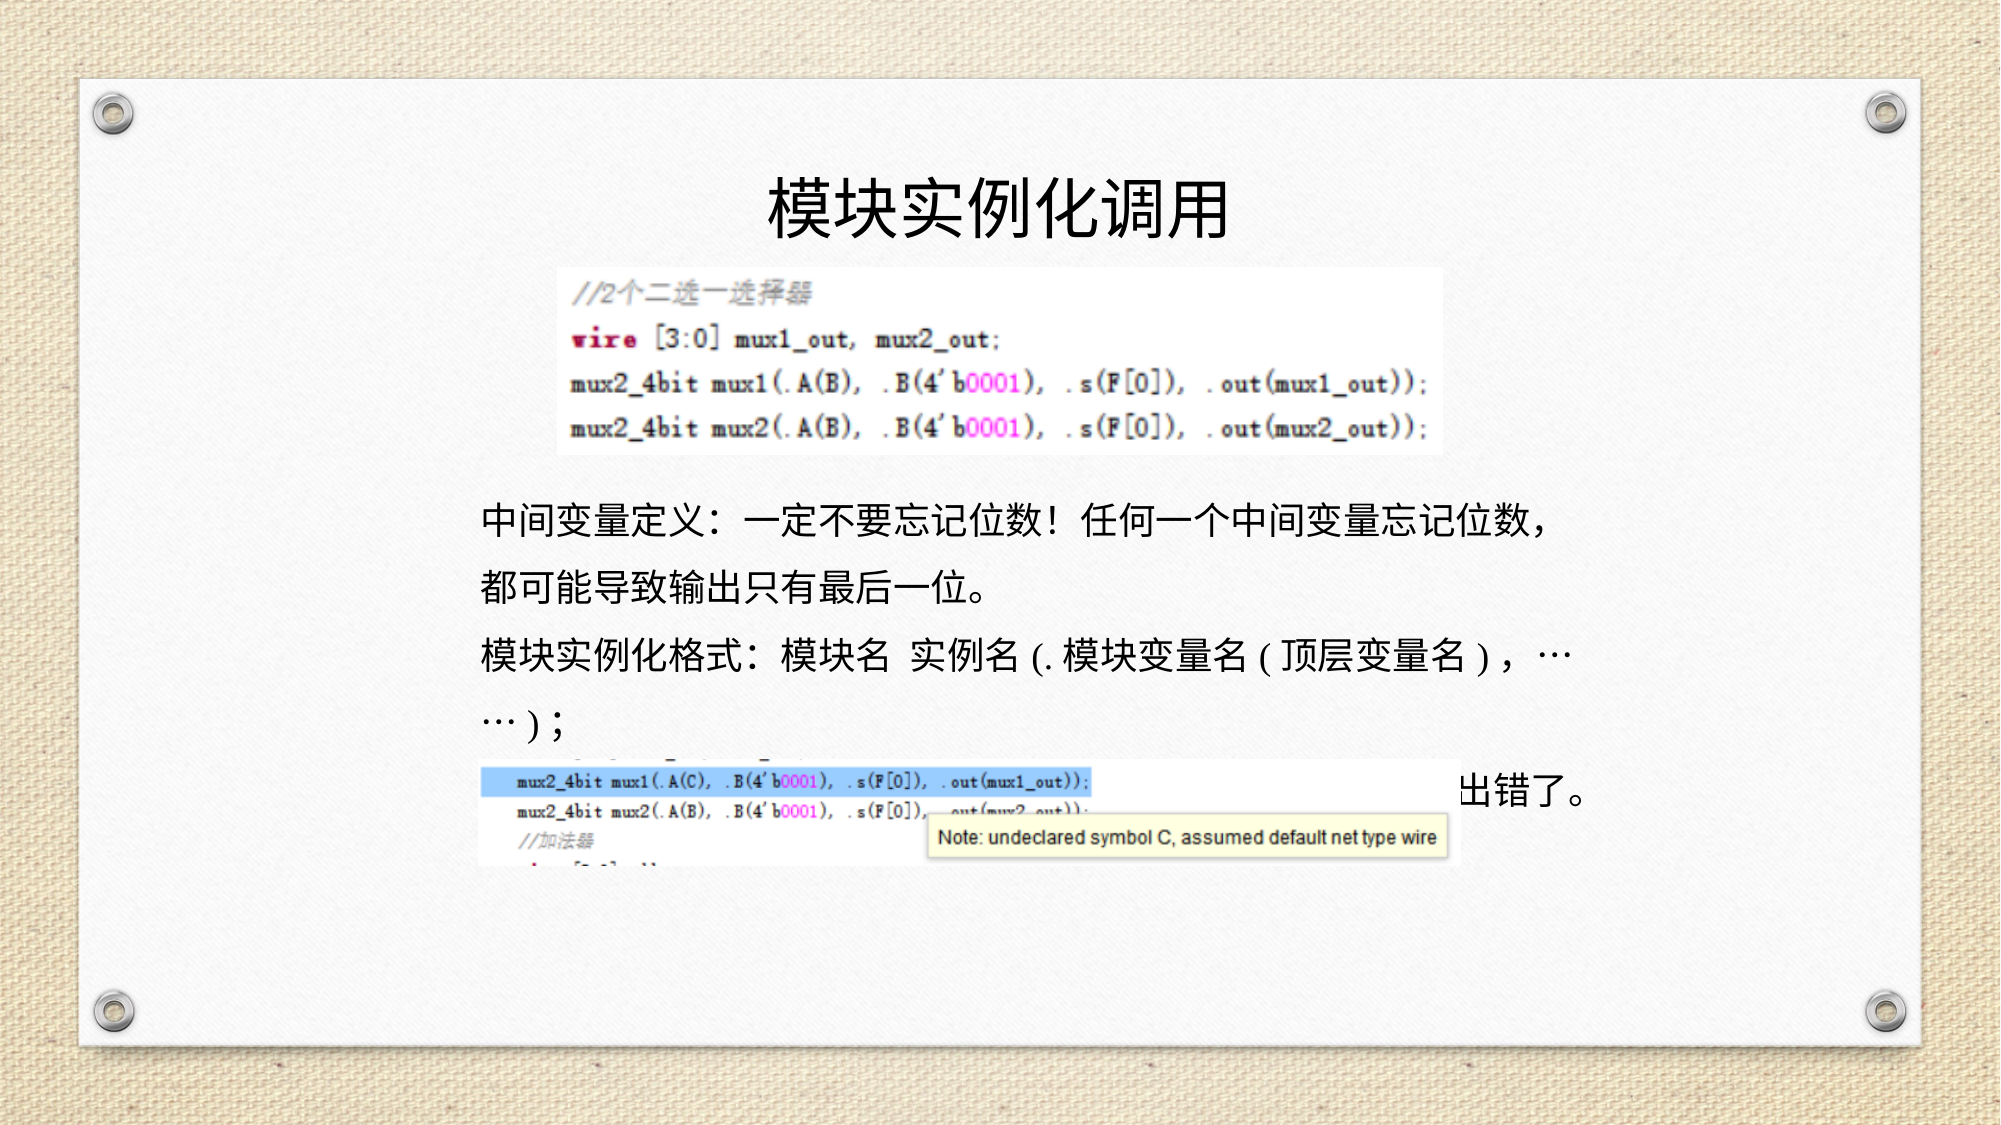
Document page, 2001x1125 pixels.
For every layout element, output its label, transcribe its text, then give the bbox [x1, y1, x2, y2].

text_box 模块实例化调用 [494, 159, 1505, 254]
picture [0, 0, 2001, 1125]
text_box 中间变量定义：一定不要忘记位数！任何一个中间变量忘记位数， 都可能导致输出只有最后一位。 模块实例化格式：模块名 实例名(.模块变量名(顶层变量名)，……)； 模块调用出现蓝色，是使用了未定义的变量，通常都是连线出错了。 [465, 466, 1605, 820]
